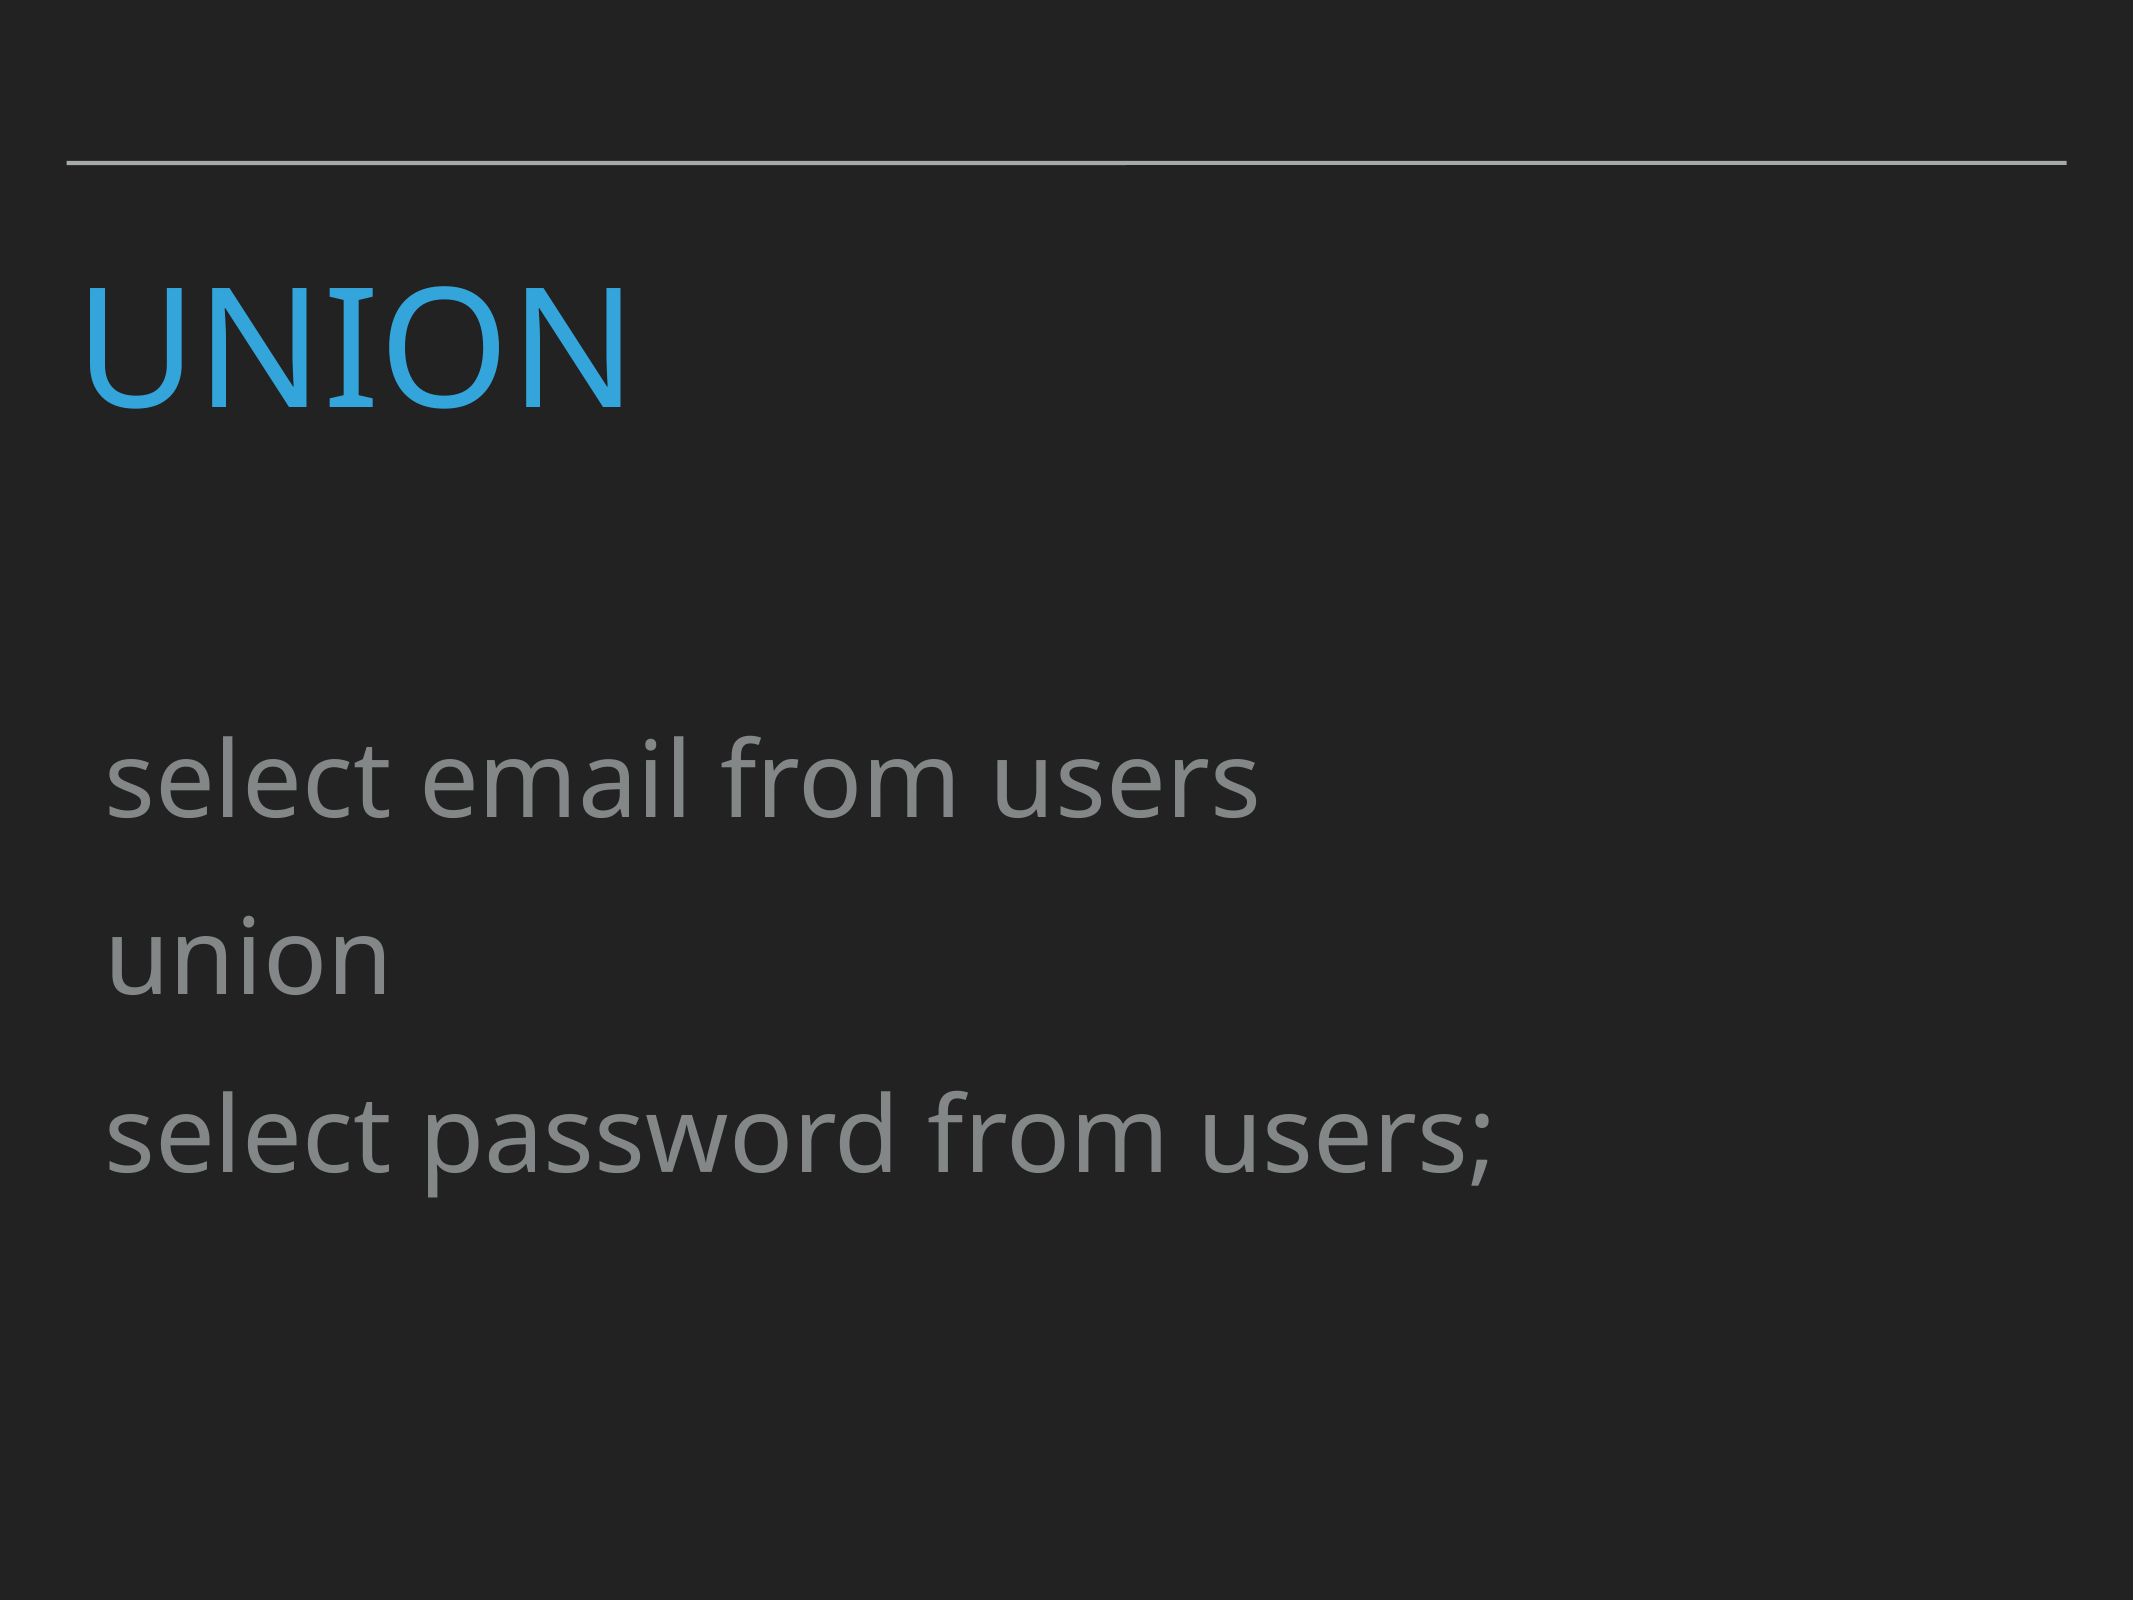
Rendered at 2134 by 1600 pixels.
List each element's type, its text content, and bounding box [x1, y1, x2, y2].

text_box select email from users union select password from users; [95, 702, 2111, 1202]
title union [66, 270, 2068, 530]
